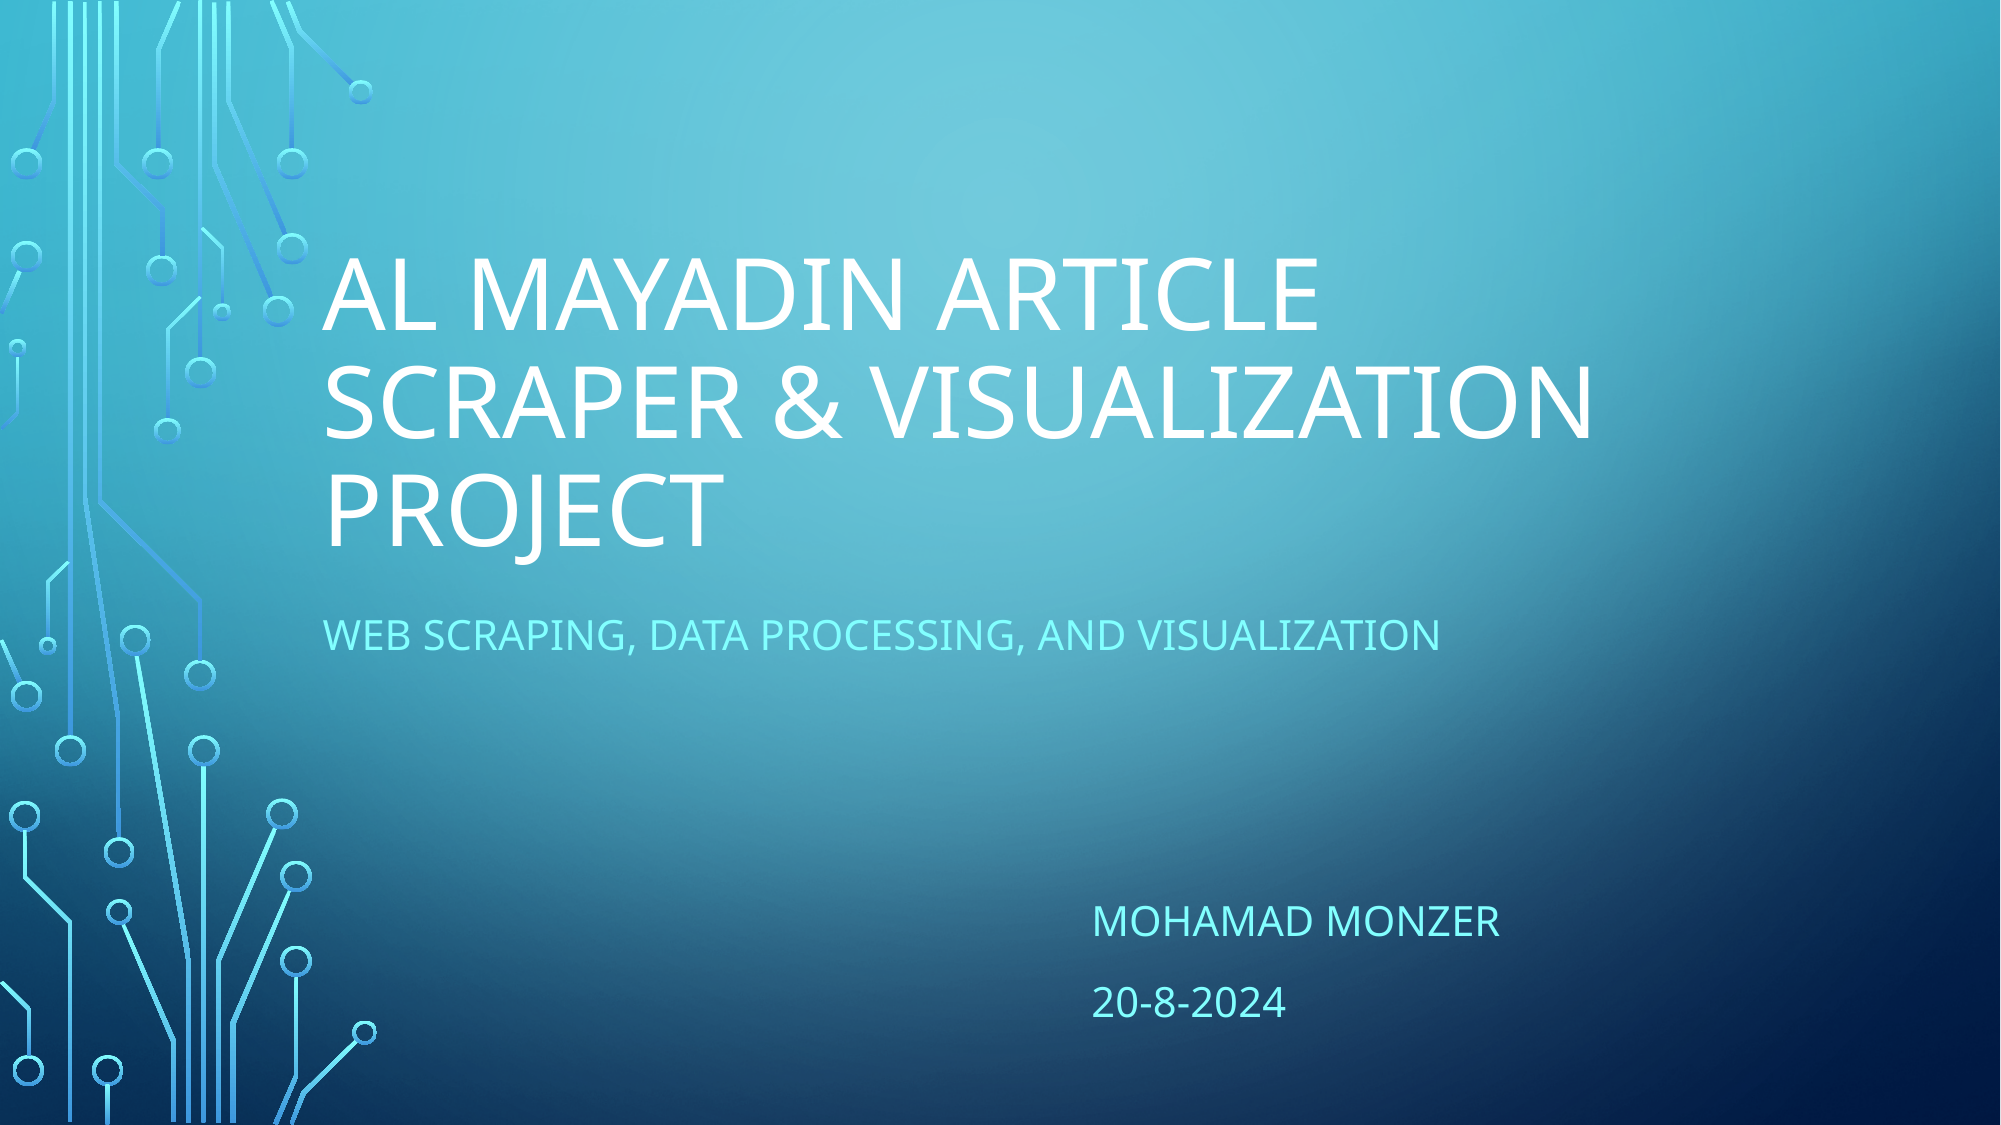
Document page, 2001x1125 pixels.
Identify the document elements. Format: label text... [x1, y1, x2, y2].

title Al Mayadin Article Scraper & Visualization Project [307, 184, 1750, 576]
subtitle Web Scraping, Data Processing, and Visualization [307, 590, 1750, 863]
text_box Mohamad Monzer 20-8-2024 [1076, 877, 1830, 1063]
